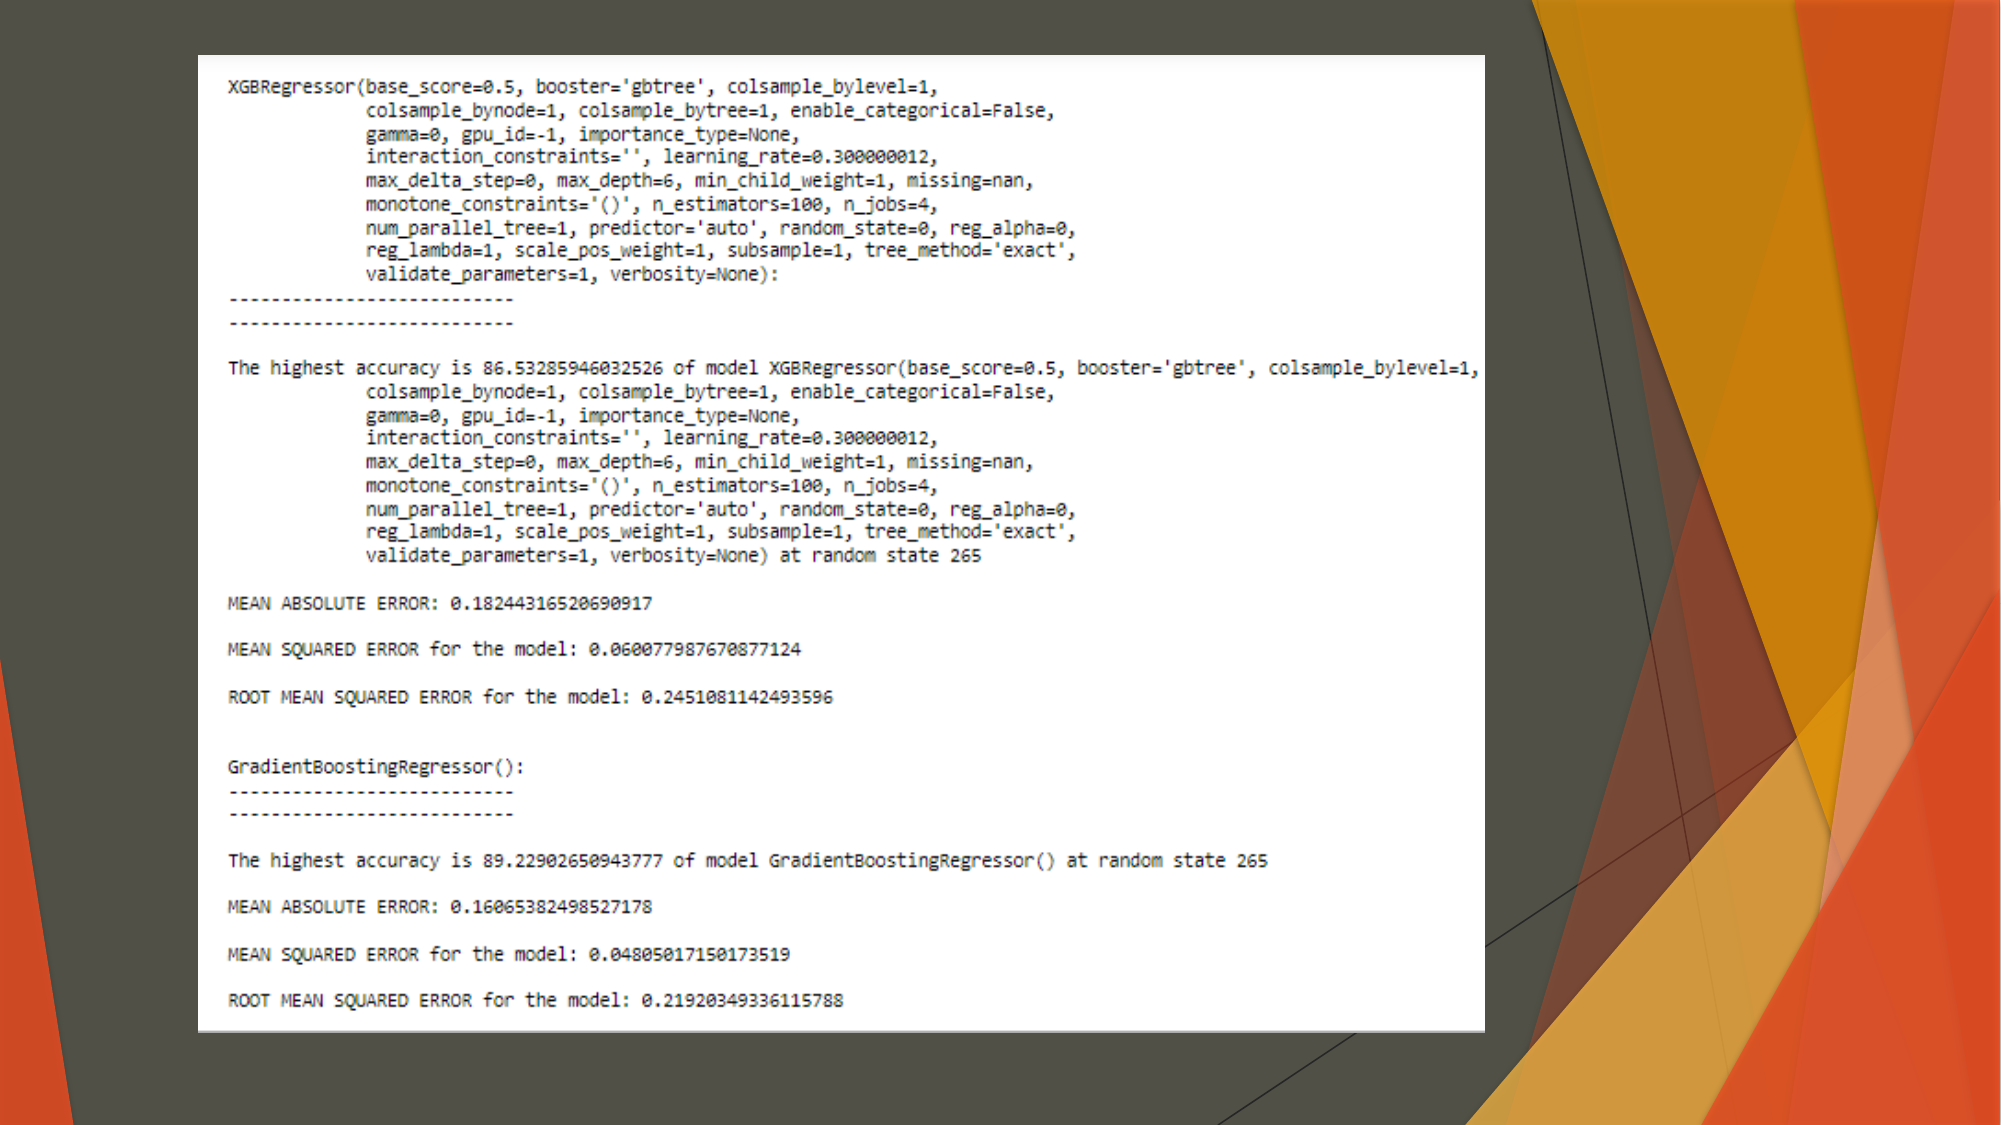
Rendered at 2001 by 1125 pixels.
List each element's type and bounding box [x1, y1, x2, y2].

picture [198, 54, 1485, 1034]
